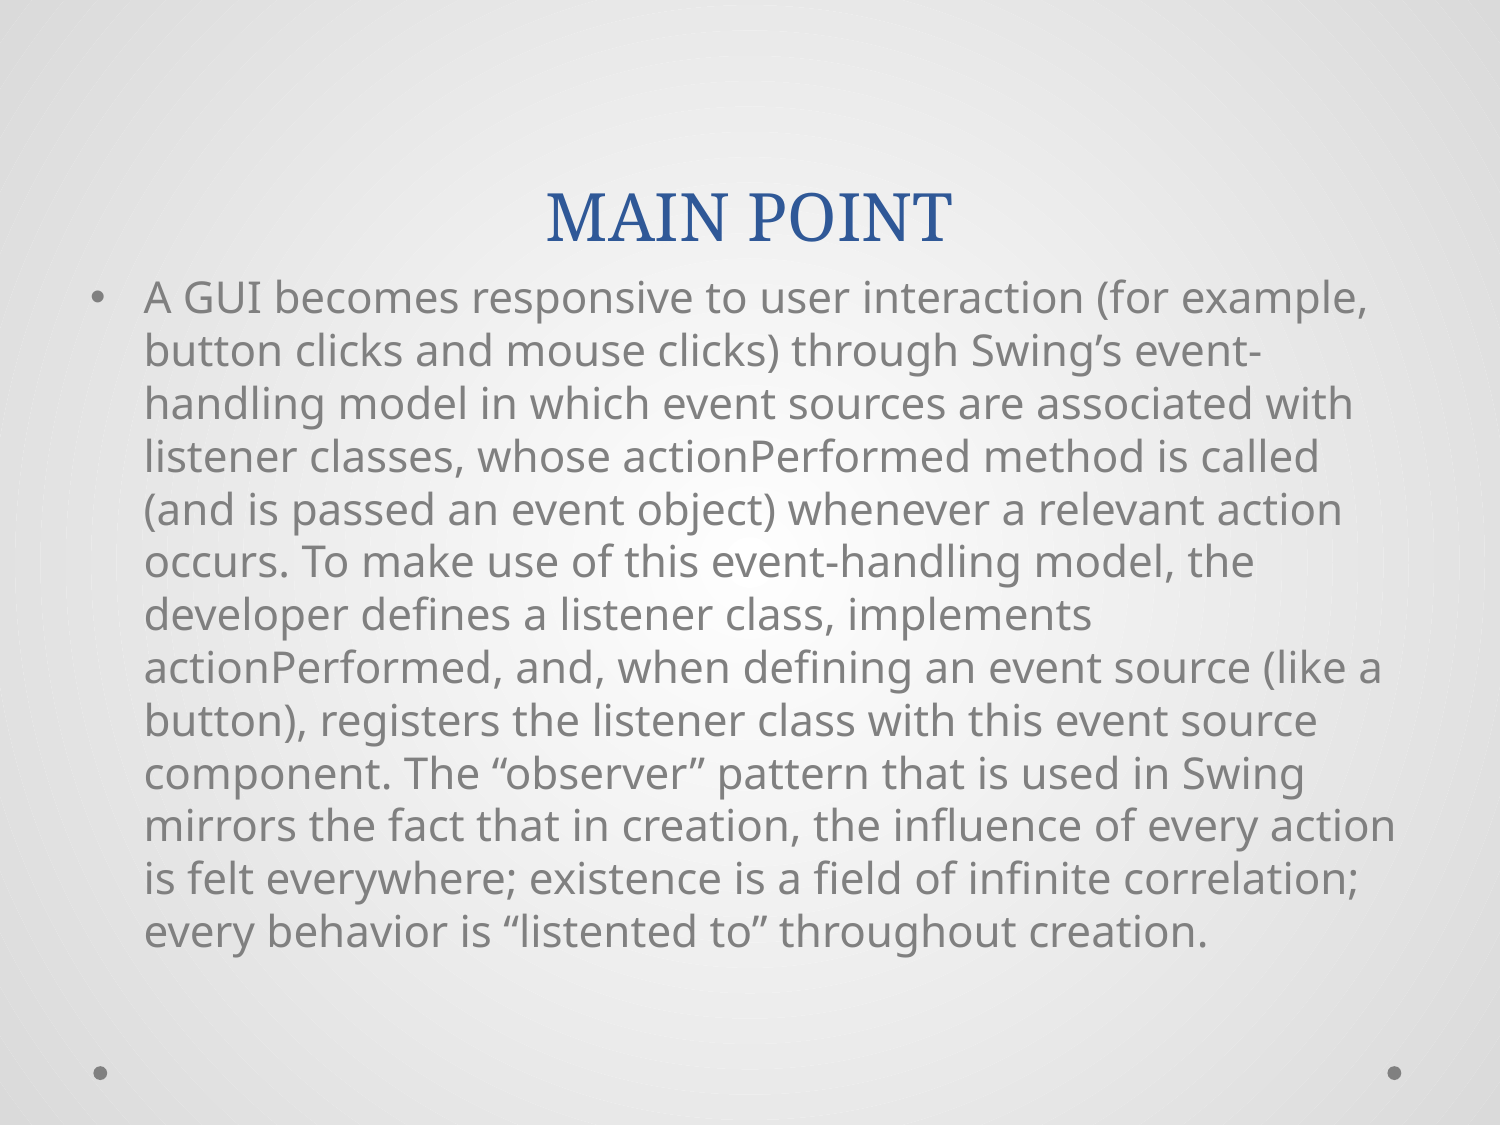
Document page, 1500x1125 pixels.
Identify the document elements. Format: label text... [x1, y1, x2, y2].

title MAIN POINT [75, 0, 1425, 262]
list A GUI becomes responsive to user interaction (for example, button clicks and mouse clicks) through Swing’s event-handling model in which event sources are associated with listener classes, whose actionPerformed method is called (and is passed an event object) whenever a relevant action occurs. To make use of this event-handling model, the developer defines a listener class, implements actionPerformed, and, when defining an event source (like a button), registers the listener class with this event source component. The “observer” pattern that is used in Swing mirrors the fact that in creation, the influence of every action is felt everywhere; existence is a field of infinite correlation; every behavior is “listented to” throughout creation. [75, 262, 1425, 1005]
